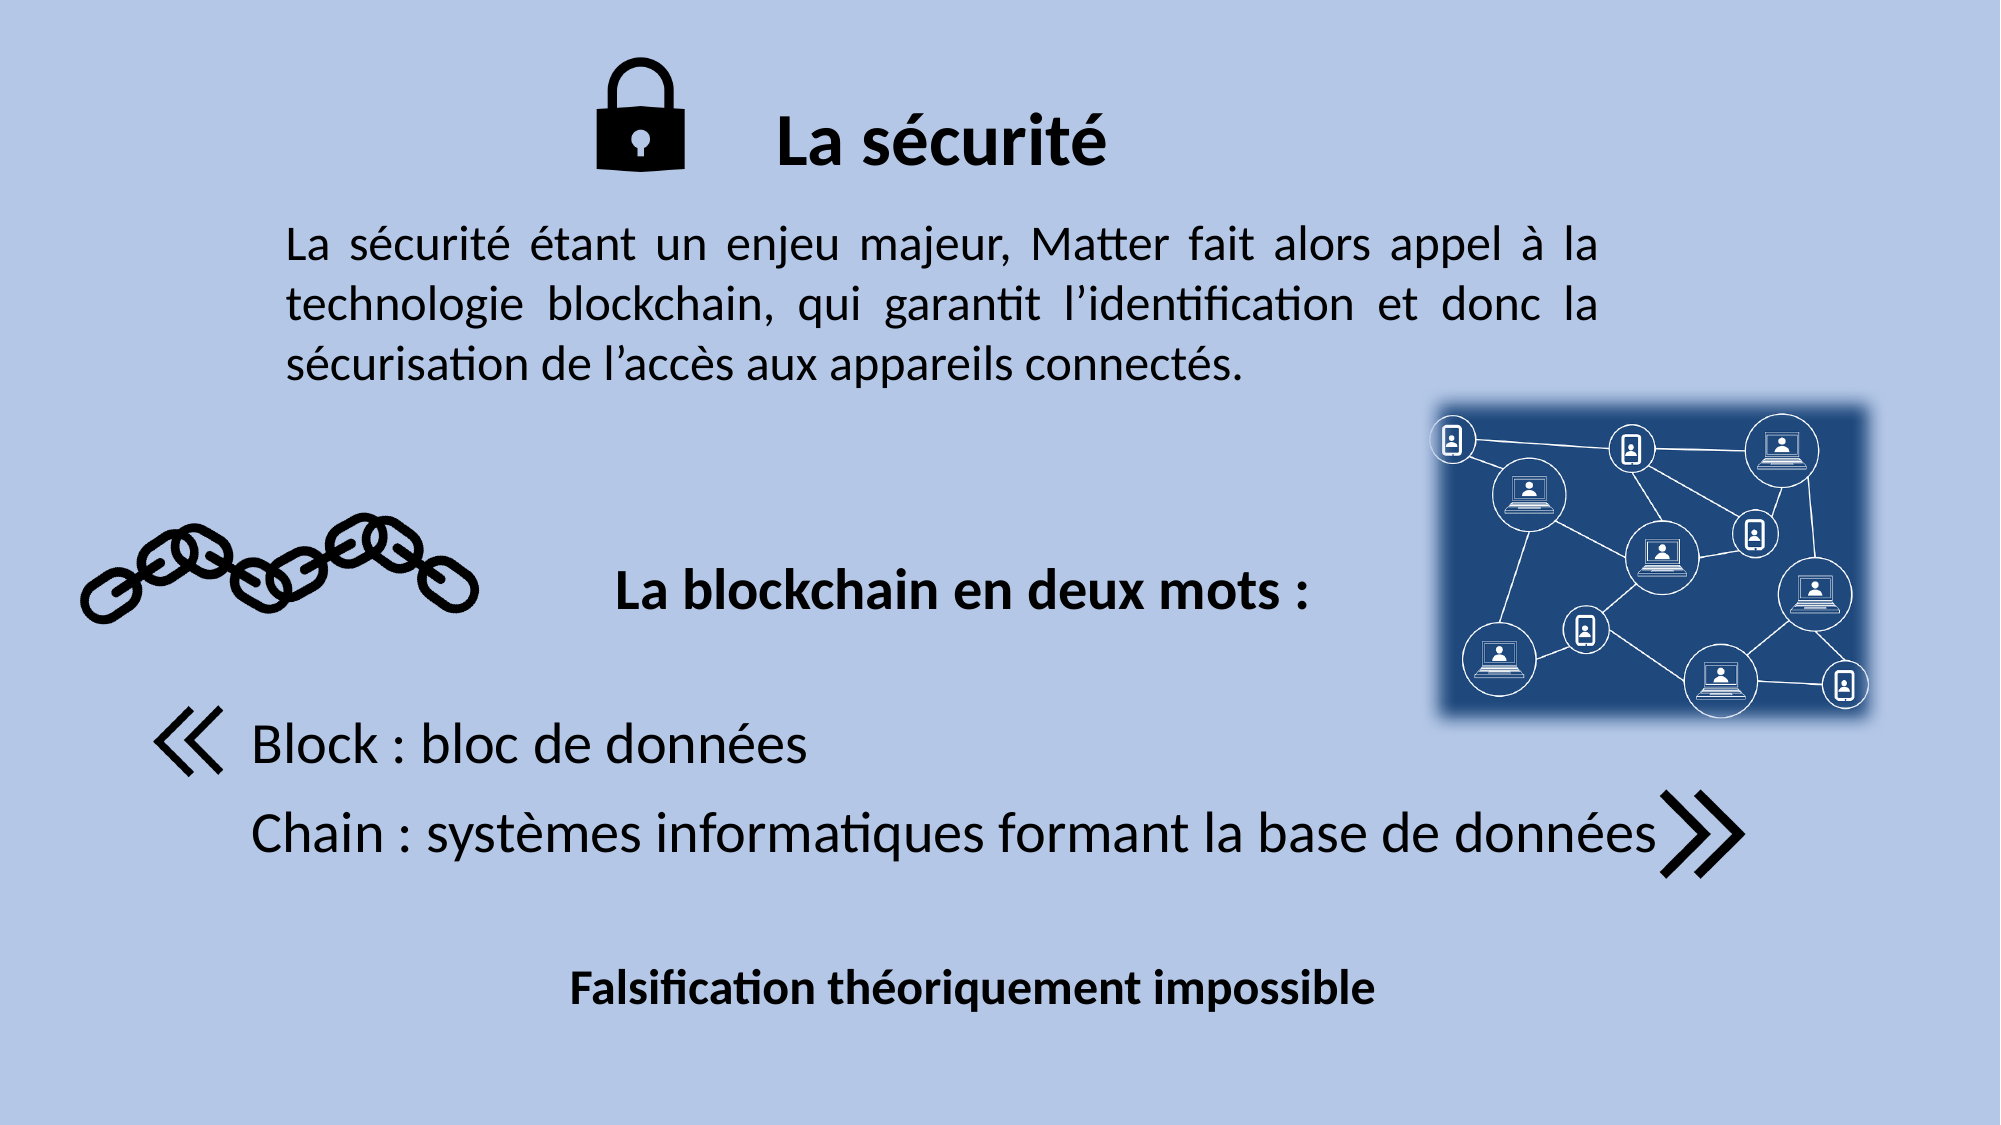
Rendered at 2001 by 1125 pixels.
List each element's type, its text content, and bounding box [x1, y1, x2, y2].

picture [1420, 386, 1887, 736]
text_box Chain : systèmes informatiques formant la base de données [236, 786, 1609, 872]
picture [565, 39, 716, 190]
text_box Falsification théoriquement impossible [554, 947, 1392, 1023]
picture [51, 464, 506, 664]
text_box La blockchain en deux mots : [600, 544, 1326, 630]
text_box La sécurité [761, 83, 1125, 189]
text_box La sécurité étant un enjeu majeur, Matter fait alors appel à la technologie blockchain, qui garantit l’identification et donc la sécurisation de l’accès aux appareils connectés. [270, 203, 1615, 444]
picture [1609, 758, 1796, 911]
text_box Block : bloc de données [262, 697, 838, 783]
picture [113, 681, 262, 802]
